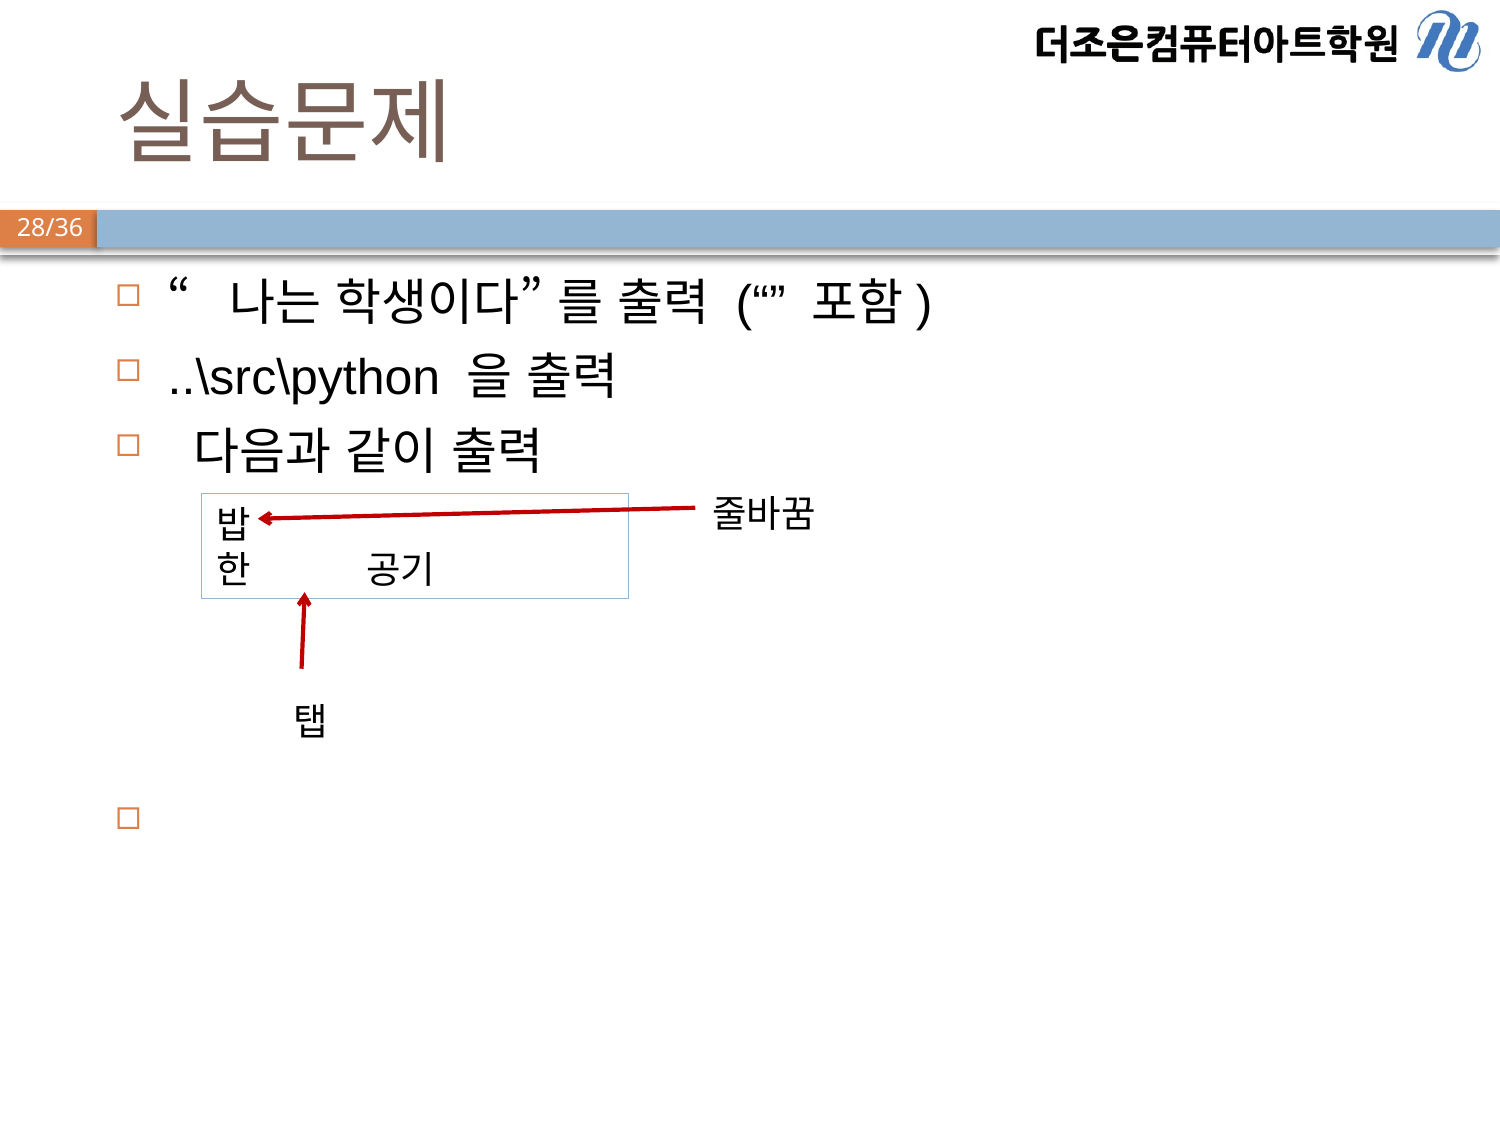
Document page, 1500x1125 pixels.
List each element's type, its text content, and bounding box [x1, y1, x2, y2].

text_box 줄바꿈 [697, 482, 831, 543]
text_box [257, 507, 696, 520]
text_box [301, 591, 305, 669]
picture [1015, 2, 1500, 79]
list “나는 학생이다” 를 출력 (“” 포함) ..\src\python 을 출력 다음과 같이 출력 [100, 262, 1438, 1000]
text_box 탭 [278, 690, 343, 751]
text_box 밥 한 공기 [201, 493, 629, 599]
title 실습문제 [100, 37, 1438, 200]
